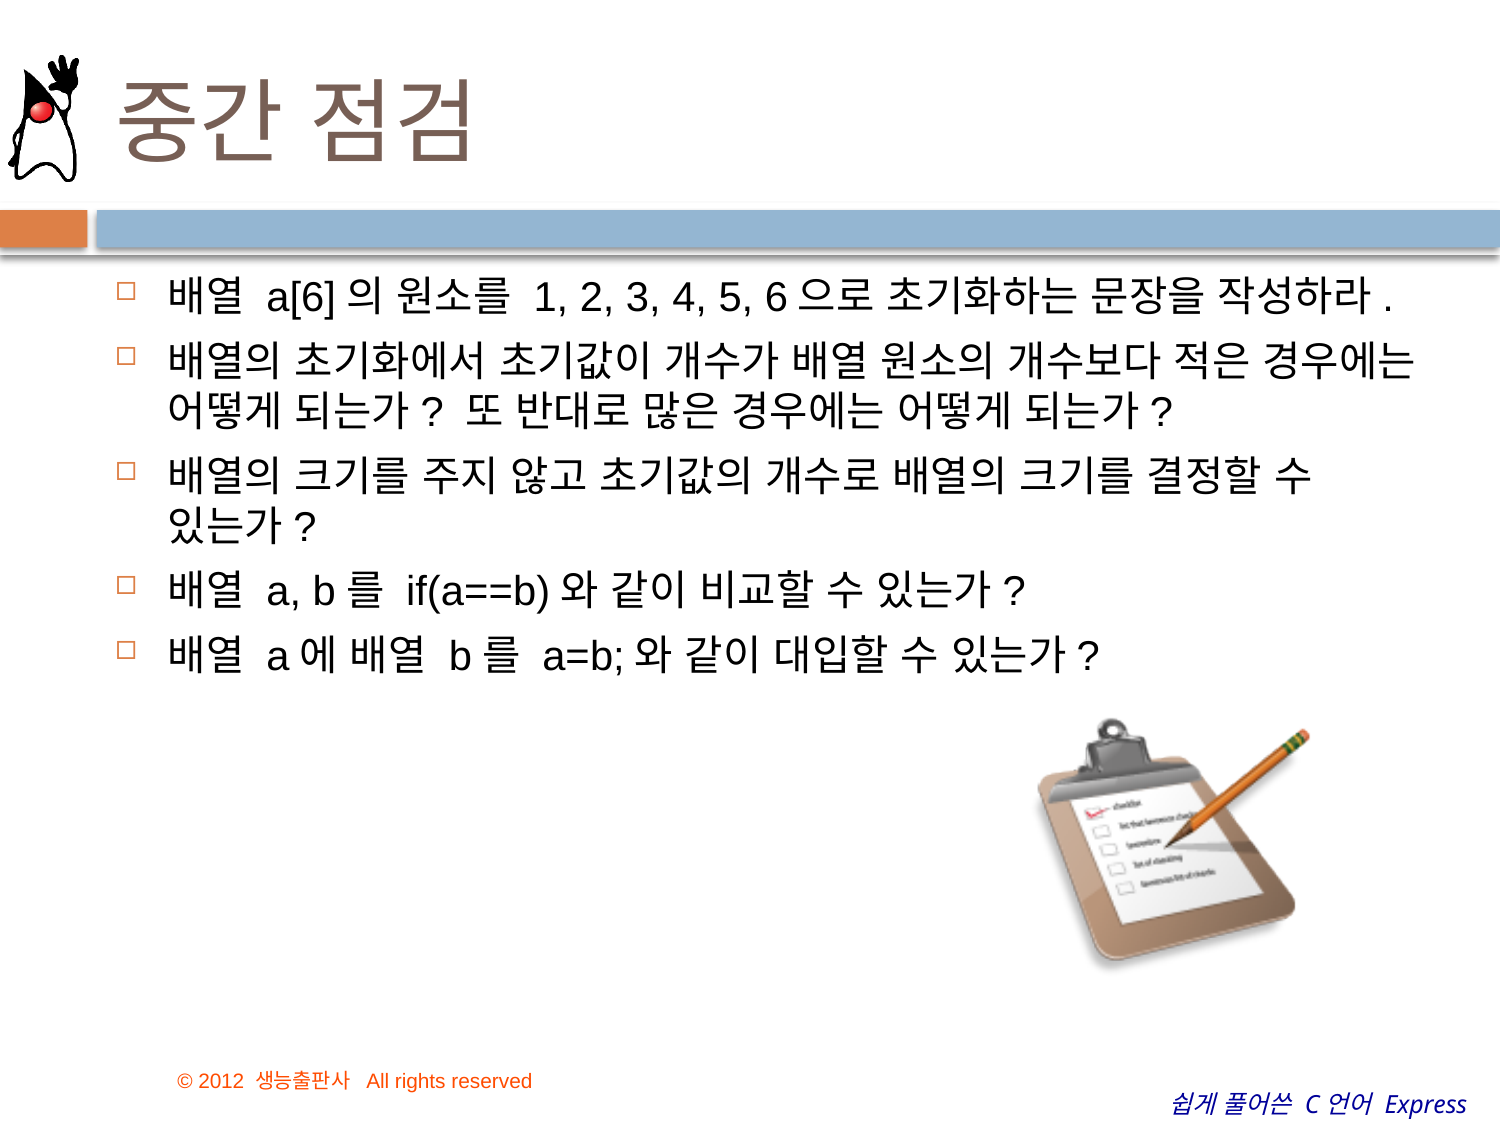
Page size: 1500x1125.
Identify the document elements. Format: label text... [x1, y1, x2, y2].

list 배열 a[6]의 원소를 1, 2, 3, 4, 5, 6으로 초기화하는 문장을 작성하라. 배열의 초기화에서 초기값이 개수가 배열 원소의 개수보다 적은 경우에는 어떻게 되는가? 또 반대로 많은 경우에는 어떻게 되는가? 배열의 크기를 주지 않고 초기값의 개수로 배열의 크기를 결정할 수 있는가? 배열 a, b를 if(a==b)와 같이 비교할 수 있는가? 배열 a에 배열 b를 a=b;와 같이 대입할 수 있는가? [100, 262, 1438, 498]
picture [8, 55, 79, 182]
title 중간 점검 [100, 37, 1438, 200]
list 배열 a[6]의 원소를 1, 2, 3, 4, 5, 6으로 초기화하는 문장을 작성하라. 배열의 초기화에서 초기값이 개수가 배열 원소의 개수보다 적은 경우에는 어떻게 되는가? 또 반대로 많은 경우에는 어떻게 되는가? 배열의 크기를 주지 않고 초기값의 개수로 배열의 크기를 결정할 수 있는가? 배열 a, b를 if(a==b)와 같이 비교할 수 있는가? 배열 a에 배열 b를 a=b;와 같이 대입할 수 있는가? [100, 499, 1438, 1000]
picture [1022, 684, 1324, 986]
